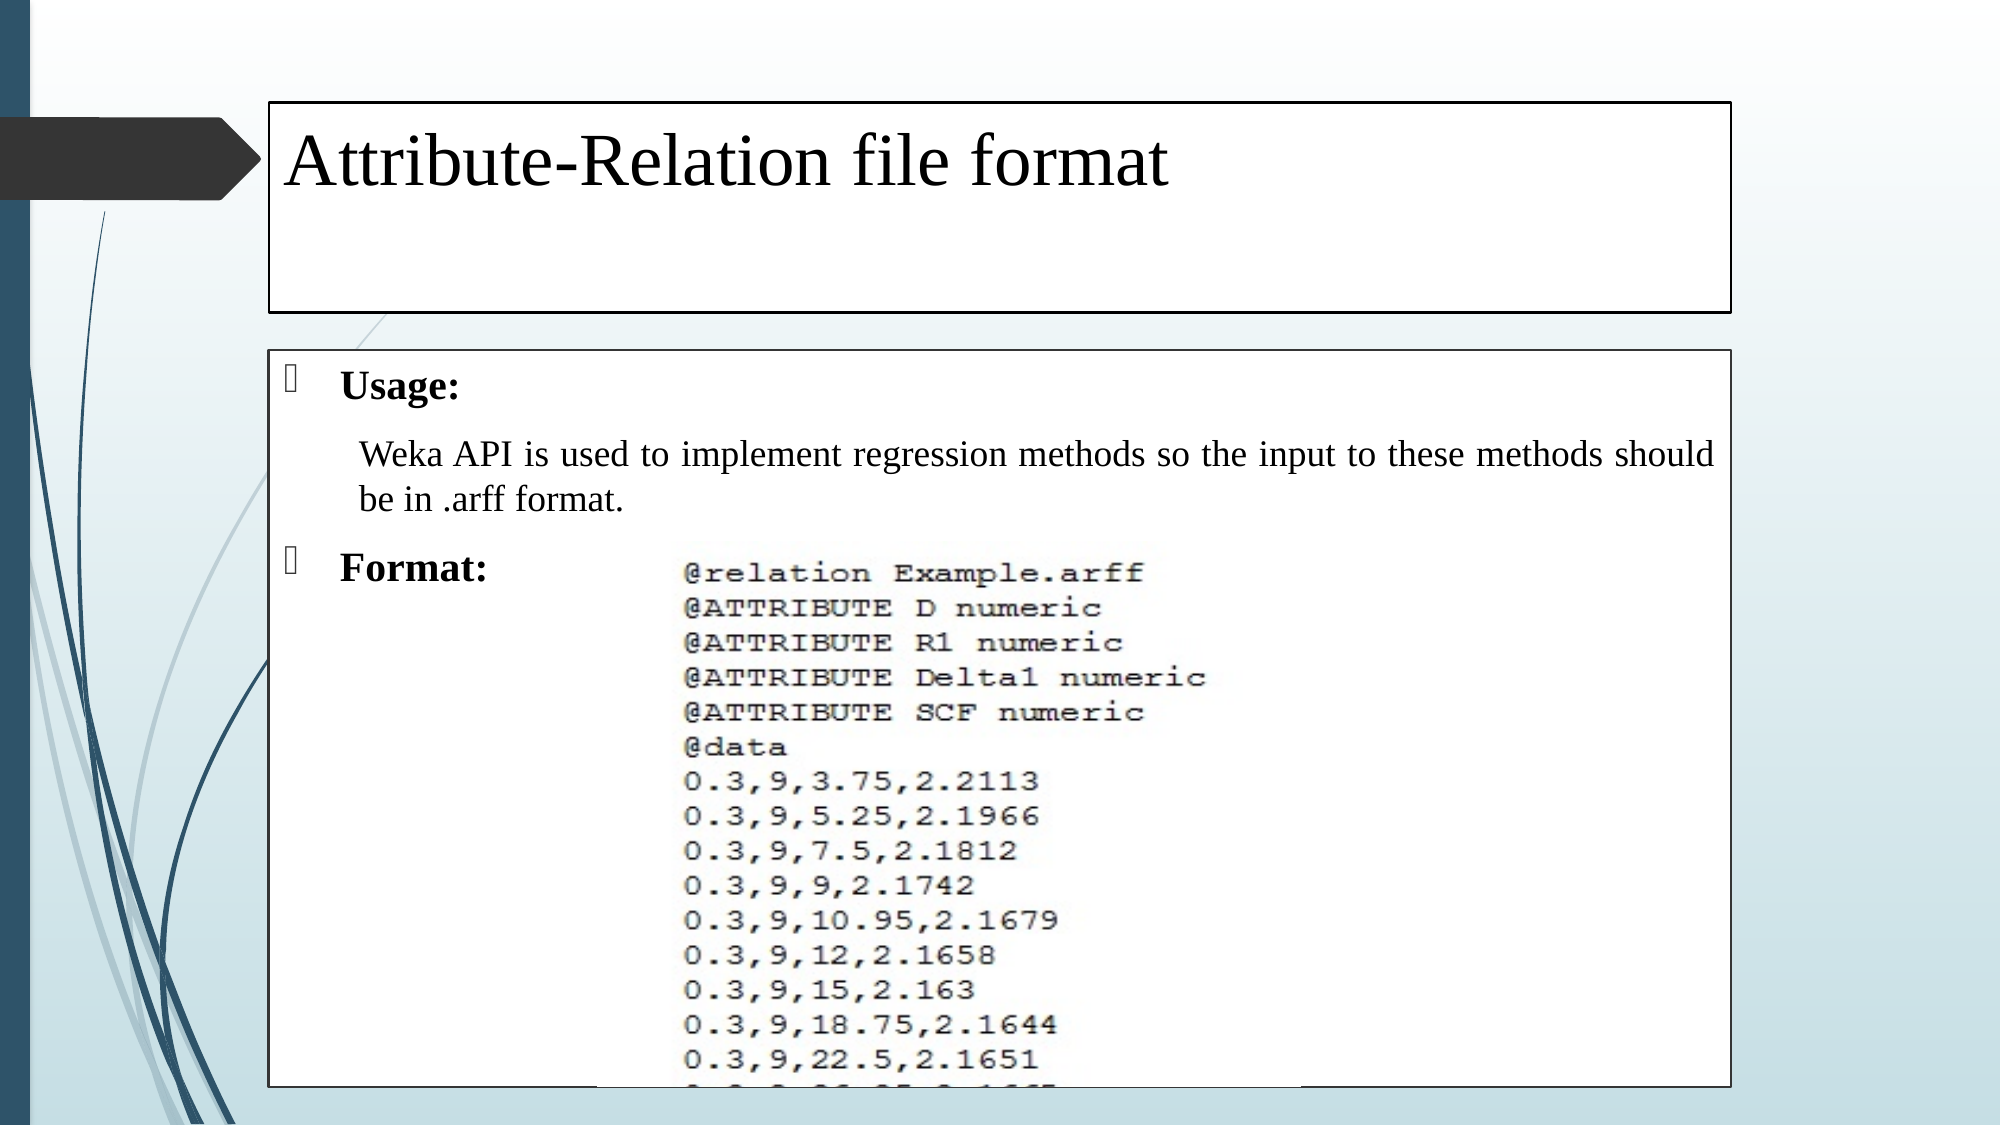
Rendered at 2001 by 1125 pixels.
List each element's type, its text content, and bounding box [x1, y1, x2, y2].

picture [596, 541, 1302, 1088]
list Usage: Weka API is used to implement regression methods so the input to these methods should be in .arff format. Format: [267, 349, 1732, 1088]
title Attribute-Relation file format [268, 101, 1732, 314]
